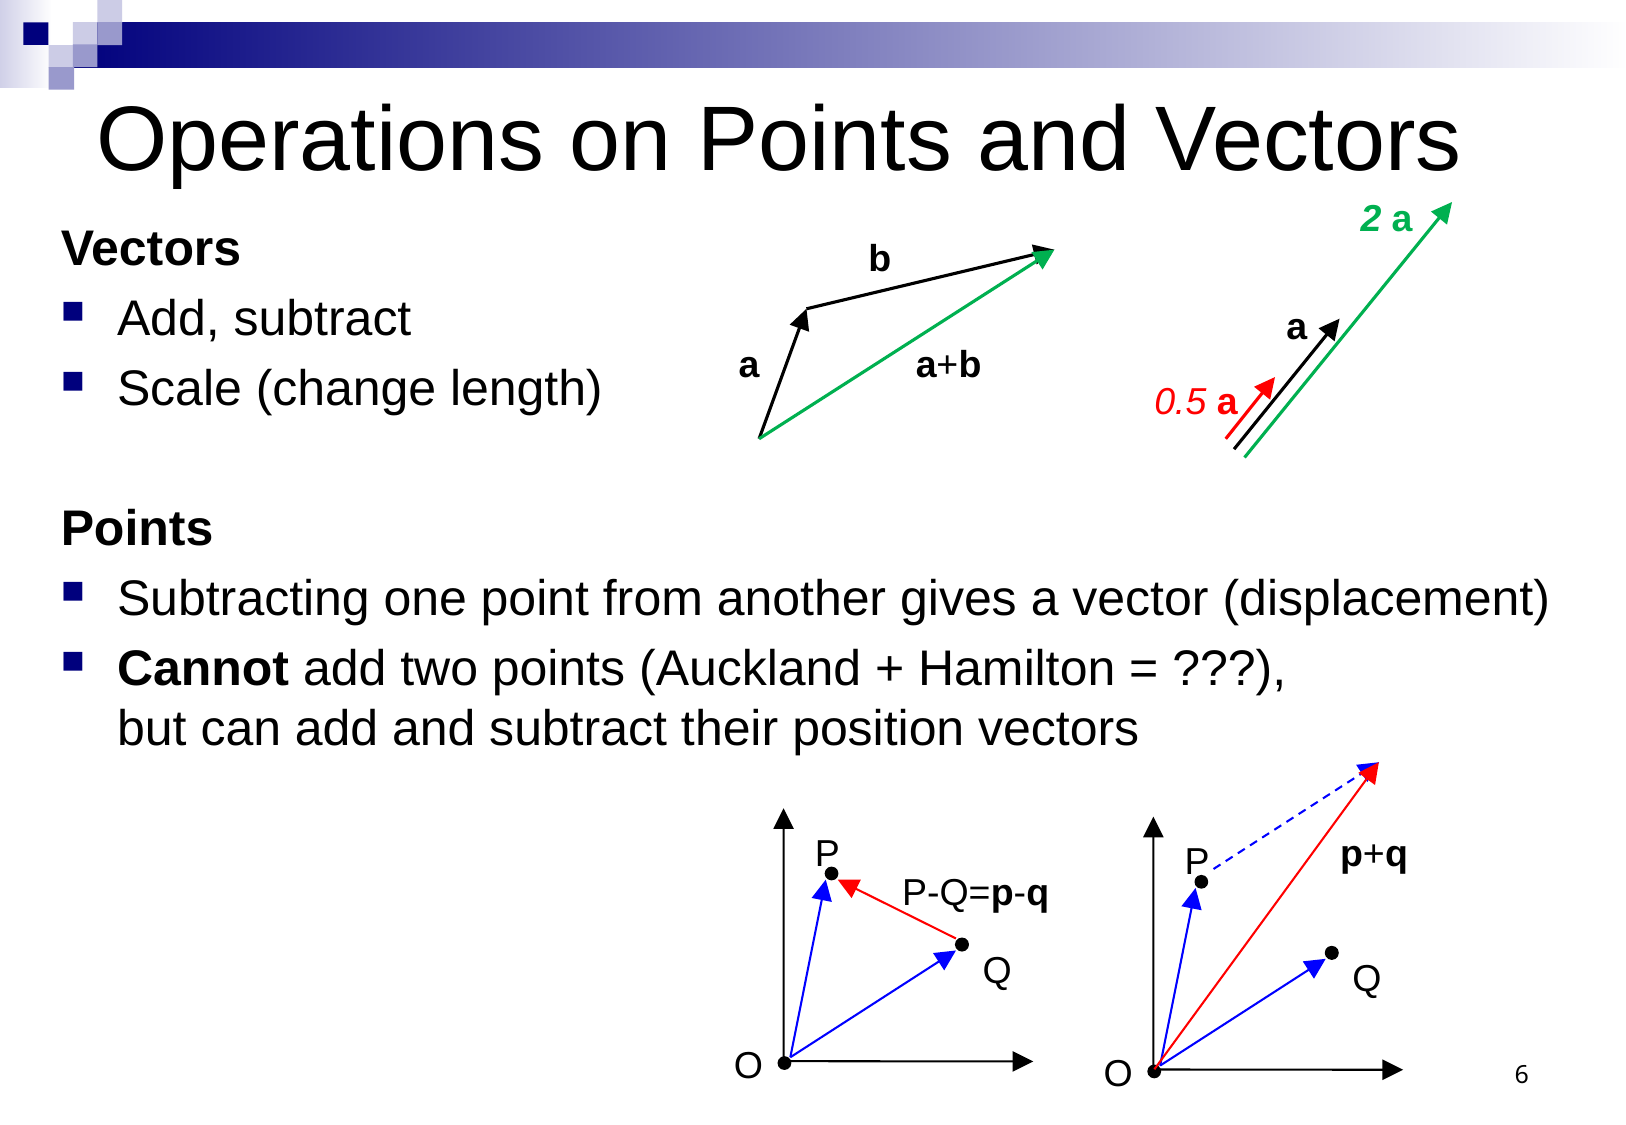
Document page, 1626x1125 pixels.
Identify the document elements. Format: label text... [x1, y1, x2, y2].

text_box 2 a [1345, 186, 1439, 247]
text_box [1264, 377, 1276, 400]
slide_number 6 [1440, 1024, 1544, 1101]
title Operations on Points and Vectors [81, 75, 1544, 192]
text_box [1331, 318, 1340, 342]
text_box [723, 225, 1055, 439]
text_box [1439, 202, 1453, 225]
text_box a [1271, 294, 1331, 355]
list Vectors Add, subtract Scale (change length) Points Subtracting one point from another gives a vector (displacement) Cannot add two points (Auckland + Hamilton = ???), but can add and subtract their position vectors [45, 208, 1578, 1053]
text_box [719, 808, 1066, 1094]
text_box 0.5 a [1139, 369, 1264, 430]
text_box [1088, 761, 1436, 1103]
